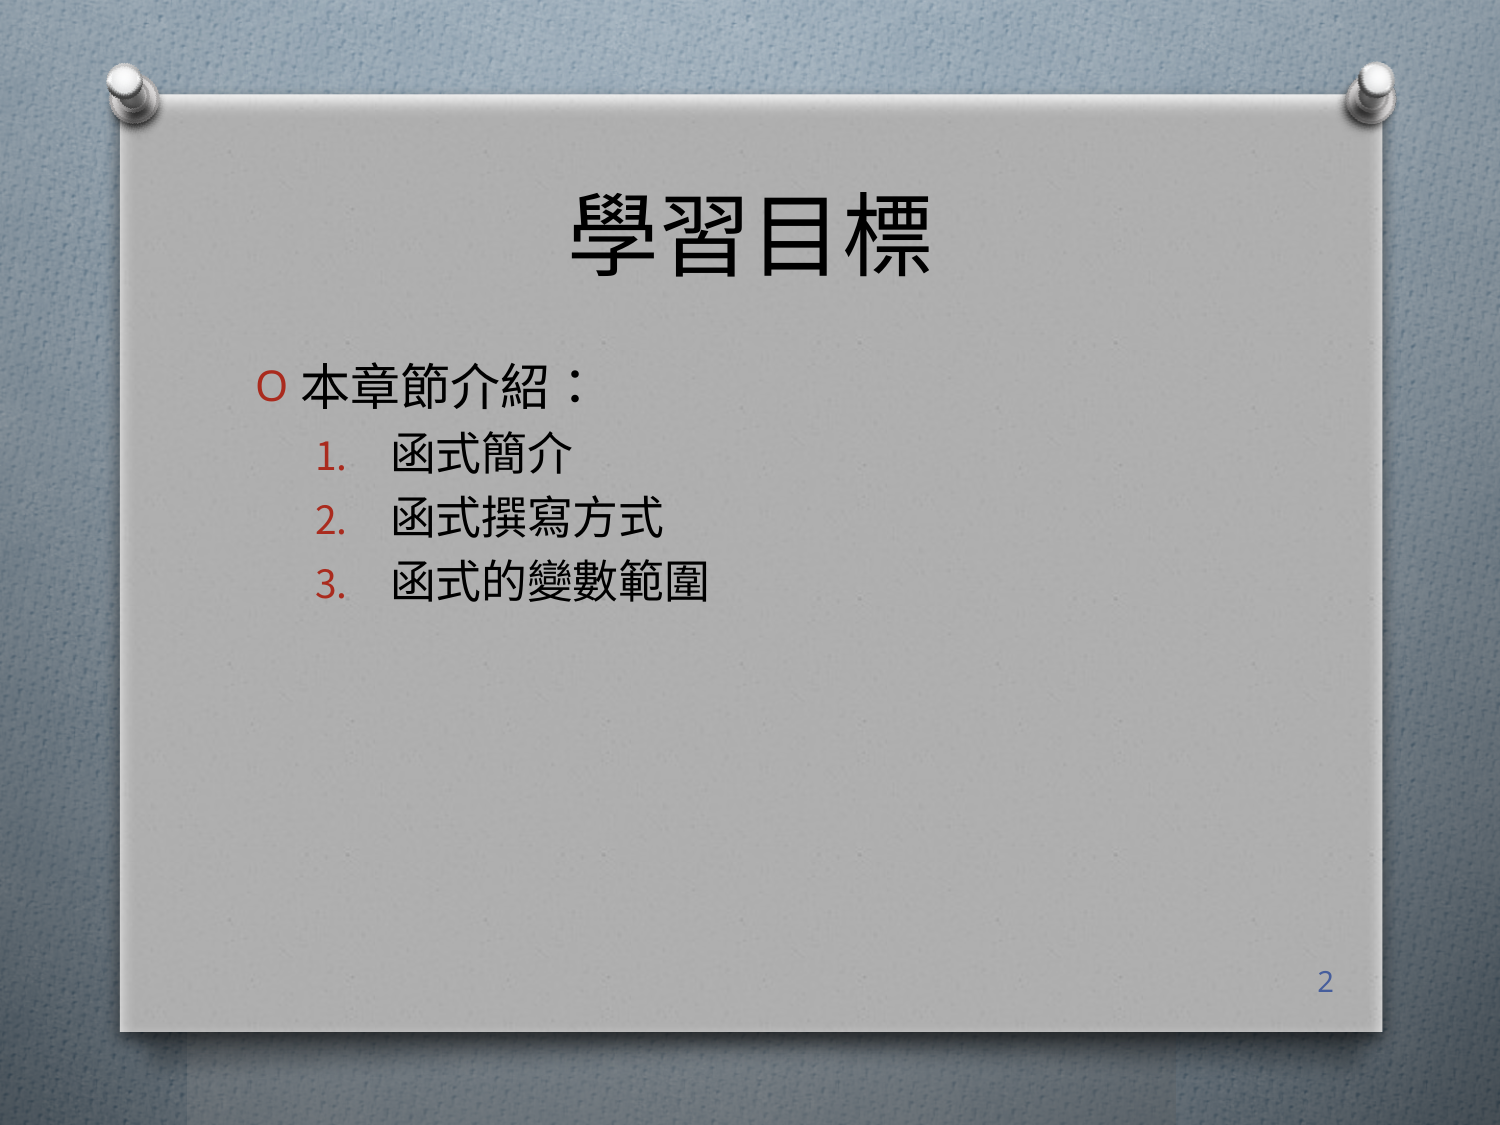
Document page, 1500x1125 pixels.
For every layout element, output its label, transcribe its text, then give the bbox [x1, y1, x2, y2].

picture [1317, 35, 1439, 156]
slide_number 2 [1258, 952, 1350, 1013]
list 本章節介紹： 函式簡介 函式撰寫方式 函式的變數範圍 [240, 347, 1257, 939]
title 學習目標 [179, 134, 1323, 332]
picture [75, 29, 198, 153]
